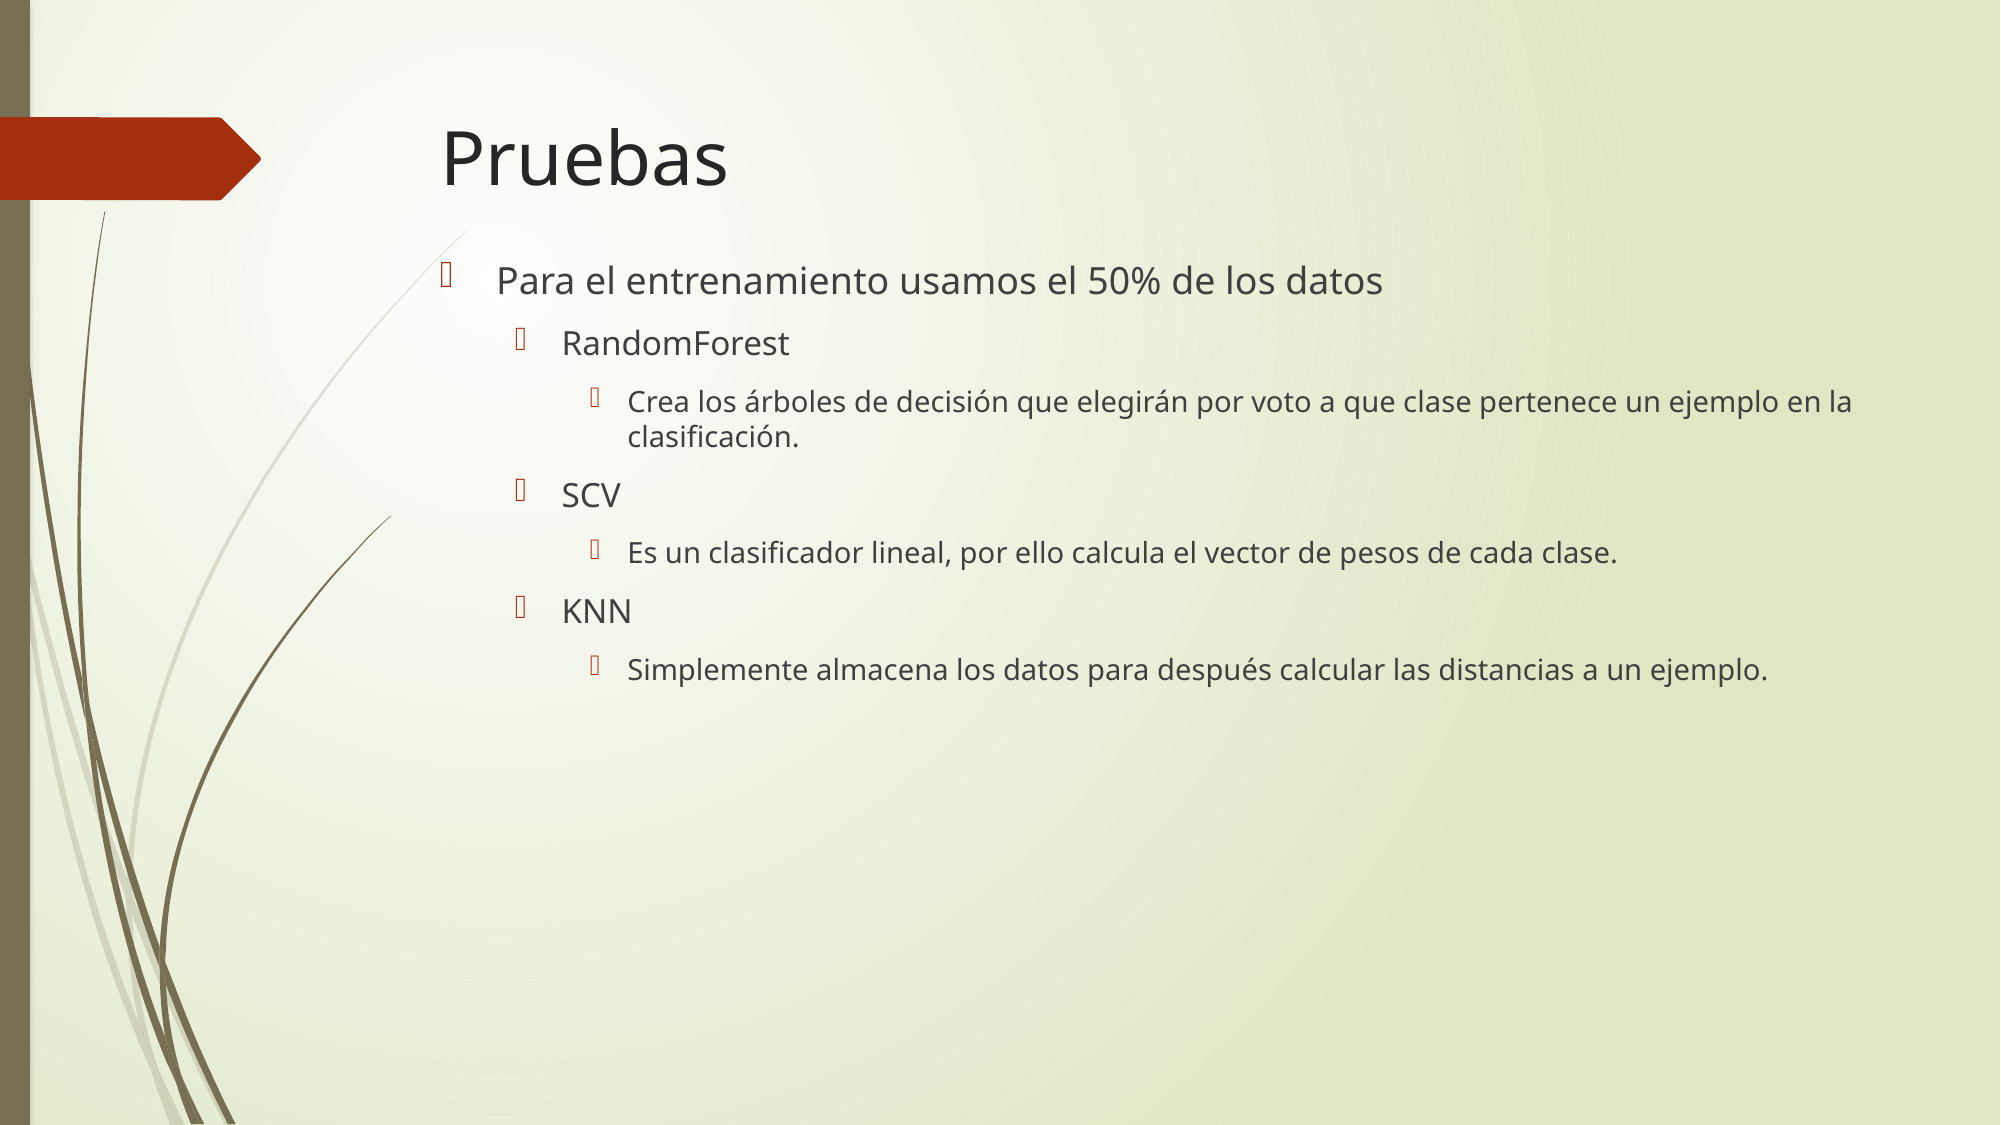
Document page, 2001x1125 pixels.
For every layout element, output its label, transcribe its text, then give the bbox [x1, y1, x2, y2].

list Para el entrenamiento usamos el 50% de los datos RandomForest Crea los árboles de decisión que elegirán por voto a que clase pertenece un ejemplo en la clasificación. SCV Es un clasificador lineal, por ello calcula el vector de pesos de cada clase. KNN Simplemente almacena los datos para después calcular las distancias a un ejemplo. [424, 249, 1888, 970]
title Pruebas [425, 102, 1888, 223]
